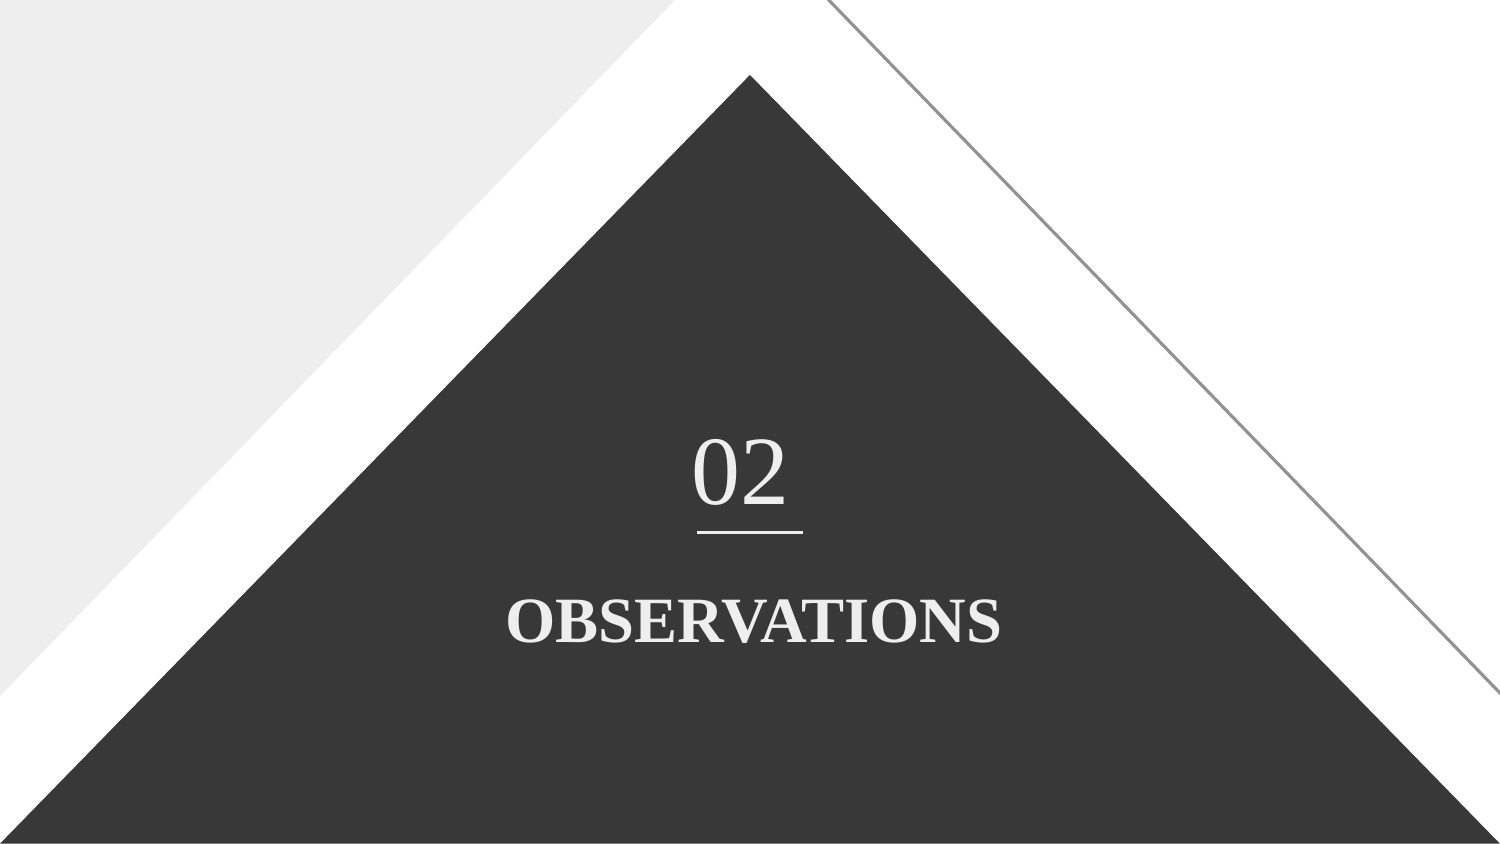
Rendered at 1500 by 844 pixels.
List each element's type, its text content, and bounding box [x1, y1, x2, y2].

title OBSERVATIONS [490, 559, 1436, 674]
title 02 [676, 391, 1178, 533]
